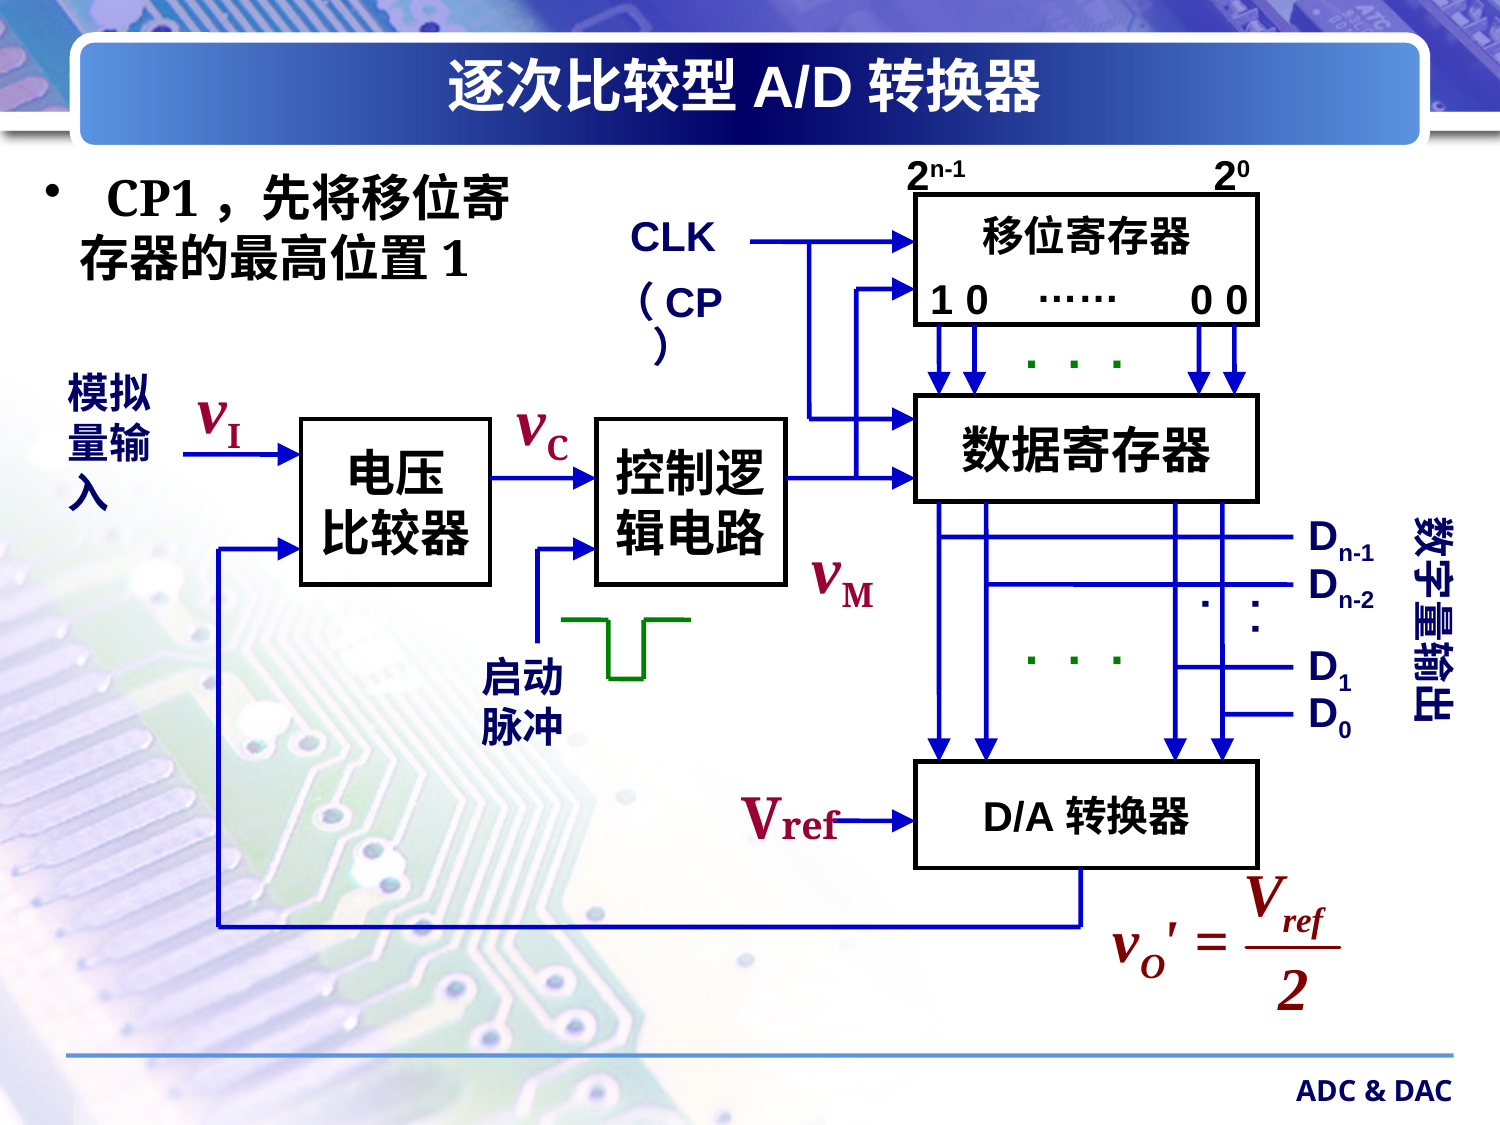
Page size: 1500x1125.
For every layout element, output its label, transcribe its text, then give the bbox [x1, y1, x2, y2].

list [1104, 855, 1353, 1024]
text_box 数字量输出 [1387, 501, 1468, 750]
text_box 0 [1210, 265, 1259, 331]
text_box [1188, 331, 1210, 396]
text_box · · · [1009, 619, 1152, 695]
text_box [810, 231, 916, 253]
text_box [857, 467, 916, 489]
text_box 0 [950, 265, 999, 331]
text_box · · · [1009, 324, 1152, 400]
text_box [975, 585, 997, 762]
text_box 移位寄存器 [915, 194, 1258, 325]
text_box [964, 331, 985, 396]
text_box Dn-1 [1293, 501, 1387, 548]
text_box [857, 810, 916, 832]
text_box …… [1021, 253, 1152, 319]
text_box [857, 408, 916, 430]
text_box CP1，先将移位寄存器的最高位置1 [29, 159, 573, 294]
picture [0, 0, 1500, 1125]
text_box 1 [915, 265, 950, 331]
text_box 控制逻 辑电路 [596, 418, 786, 585]
text_box 电压 比较器 [301, 418, 491, 585]
text_box D/A转换器 [915, 761, 1258, 869]
text_box [266, 444, 302, 465]
text_box [1224, 331, 1245, 396]
text_box CLK （CP） [584, 208, 762, 379]
text_box [928, 501, 950, 762]
text_box vM [797, 518, 904, 622]
text_box [1164, 668, 1186, 762]
text_box 20 [1198, 141, 1282, 207]
text_box [1212, 715, 1233, 762]
text_box · · · [1210, 584, 1291, 667]
text_box vC [501, 371, 609, 475]
text_box [928, 331, 950, 396]
text_box vI [183, 359, 266, 463]
text_box 数据寄存器 [915, 395, 1258, 502]
text_box 启动脉冲 [466, 643, 597, 759]
text_box [856, 278, 915, 300]
text_box [490, 475, 597, 489]
text_box Dn-2 [1293, 548, 1387, 621]
text_box D1 [1293, 631, 1387, 678]
text_box [538, 538, 597, 560]
text_box Vref [726, 773, 857, 859]
text_box 2n-1 [891, 141, 987, 207]
text_box [219, 538, 302, 560]
text_box D0 [1293, 678, 1424, 751]
text_box 模拟量输入 [53, 359, 183, 525]
text_box 0 [1175, 265, 1210, 331]
title 逐次比较型A/D转换器 [88, 42, 1401, 126]
